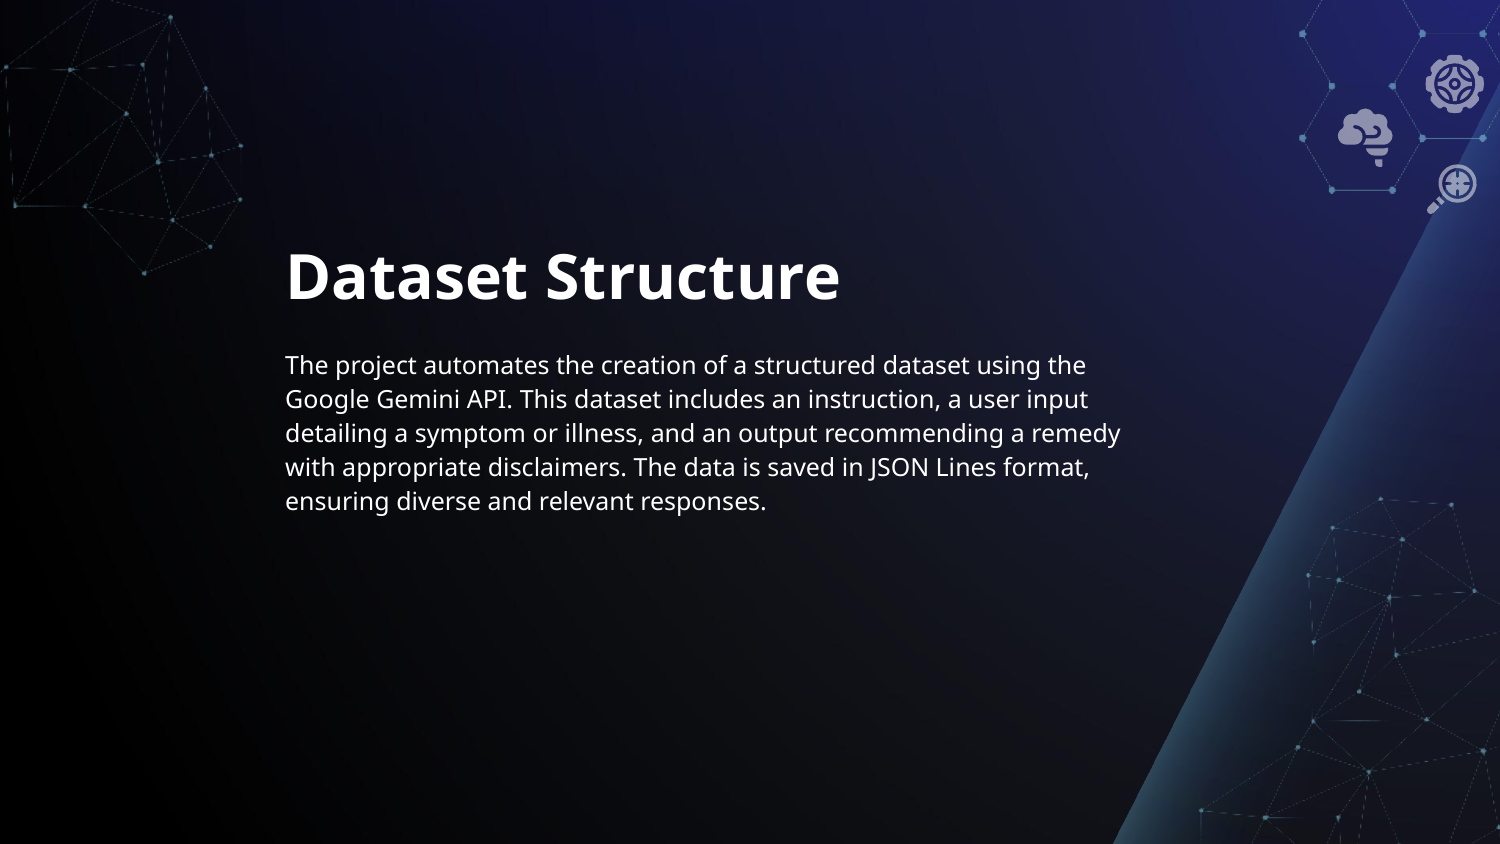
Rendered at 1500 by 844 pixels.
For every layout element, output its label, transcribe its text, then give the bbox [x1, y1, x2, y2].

picture [0, 0, 1500, 844]
subtitle The project automates the creation of a structured dataset using the Google Gemini API. This dataset includes an instruction, a user input detailing a symptom or illness, and an output recommending a remedy with appropriate disclaimers. The data is saved in JSON Lines format, ensuring diverse and relevant responses. [270, 332, 1160, 685]
title Dataset Structure [270, 159, 1160, 332]
